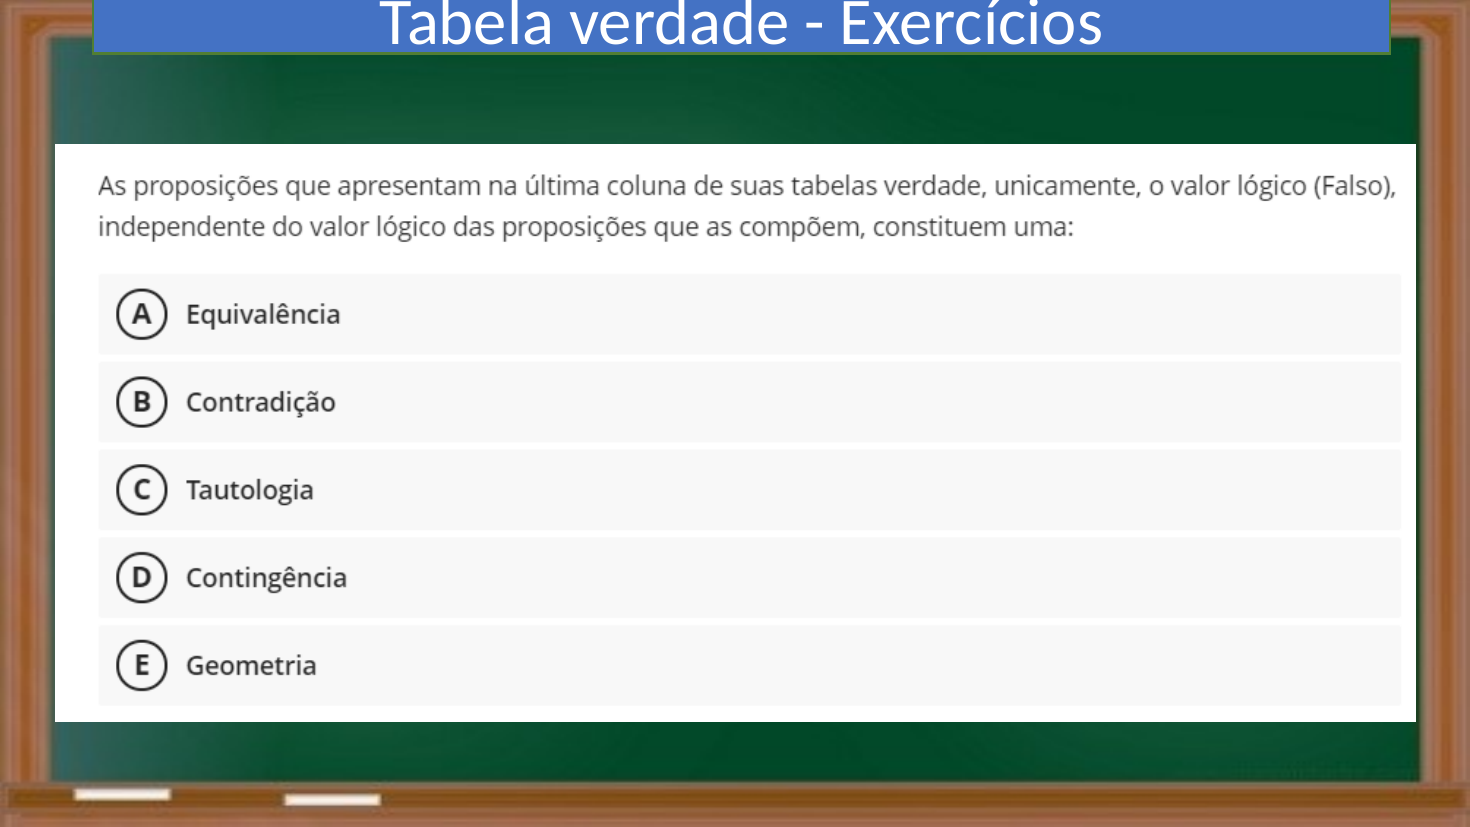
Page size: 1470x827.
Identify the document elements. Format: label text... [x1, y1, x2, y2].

text_box Tabela verdade - Exercícios [93, 0, 1391, 54]
picture [0, 0, 1470, 827]
